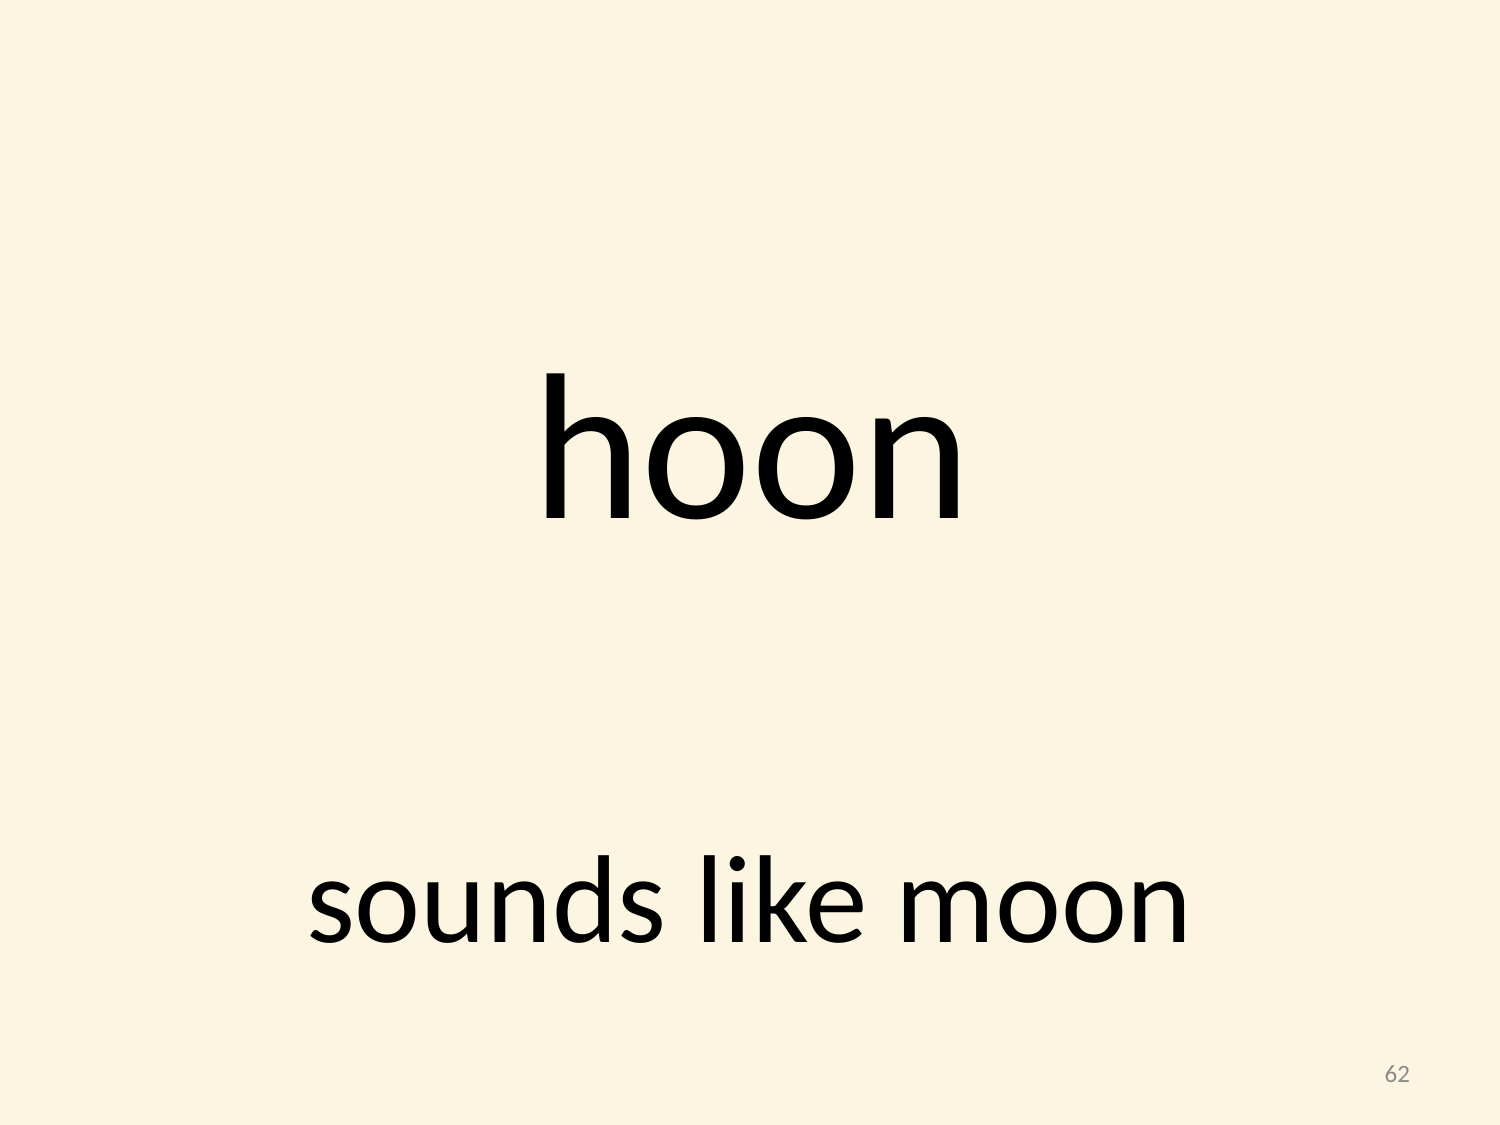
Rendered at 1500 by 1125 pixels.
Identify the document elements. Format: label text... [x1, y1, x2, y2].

slide_number 62 [1074, 1042, 1425, 1103]
list hoon [76, 302, 1427, 669]
text_box sounds like moon [0, 810, 1500, 1021]
